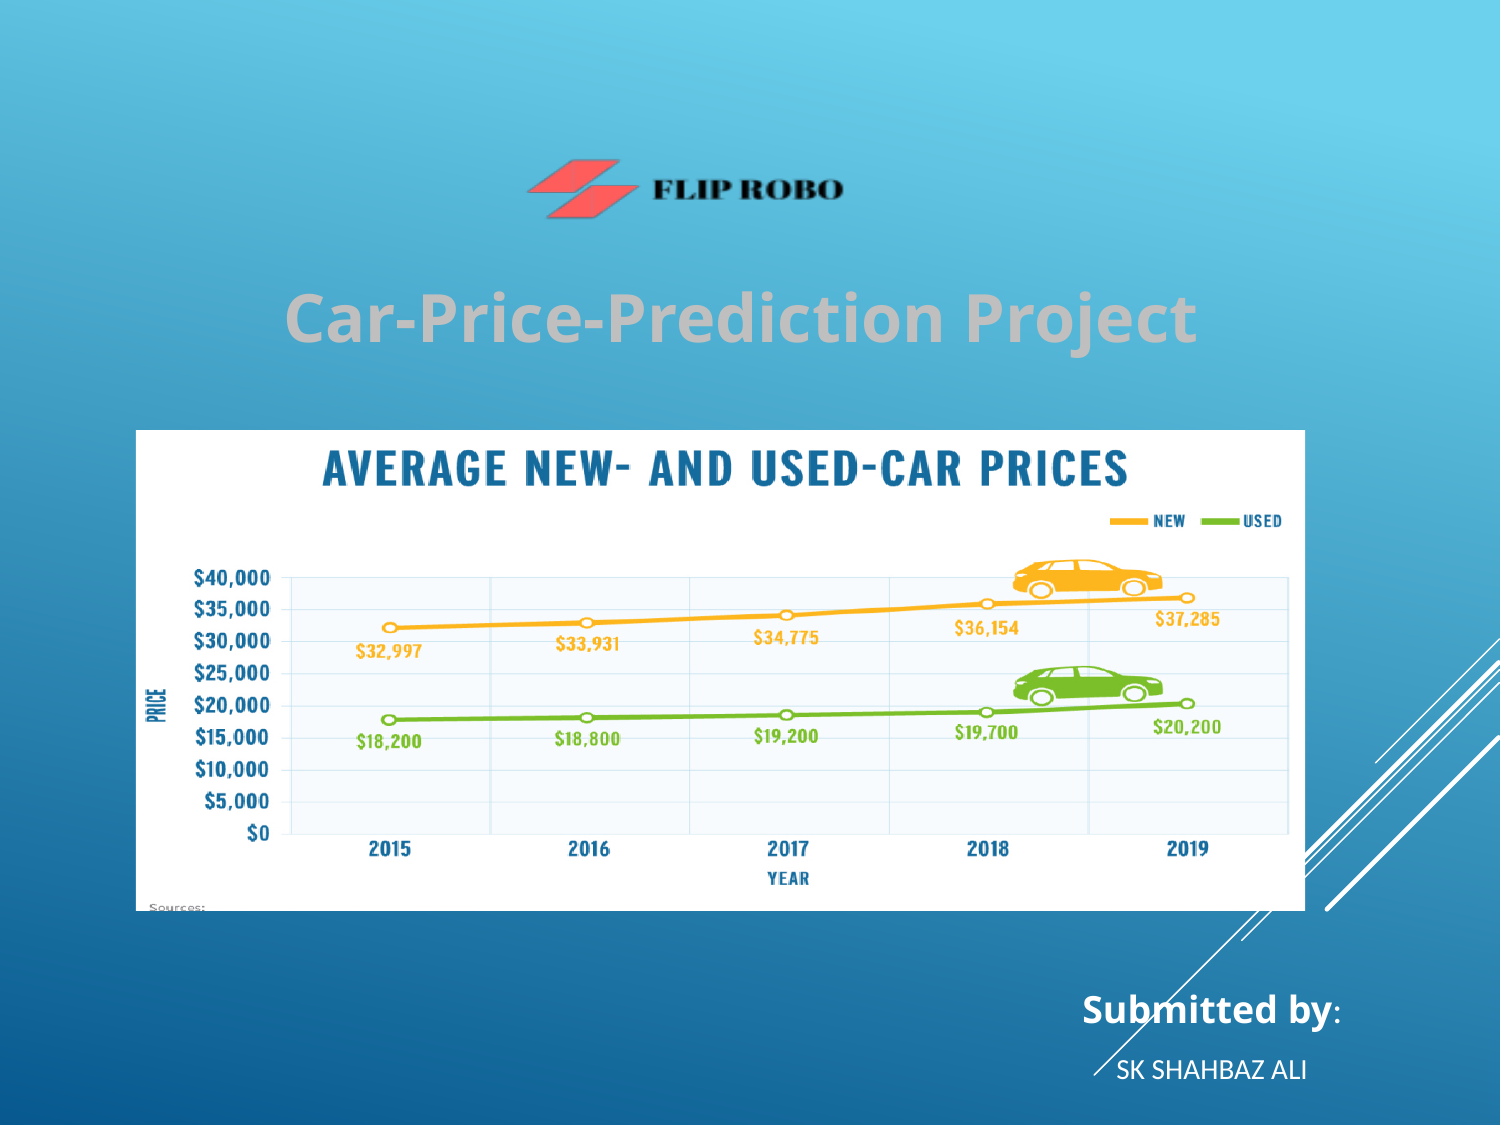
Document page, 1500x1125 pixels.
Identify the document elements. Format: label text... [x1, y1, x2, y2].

picture [135, 429, 1306, 911]
text_box Car-Price-Prediction Project [960, 268, 1500, 364]
text_box Submitted by: SK SHAHBAZ ALI [832, 975, 1500, 1093]
text_box Car-Price-Prediction Project [0, 268, 478, 364]
picture [478, 14, 960, 365]
